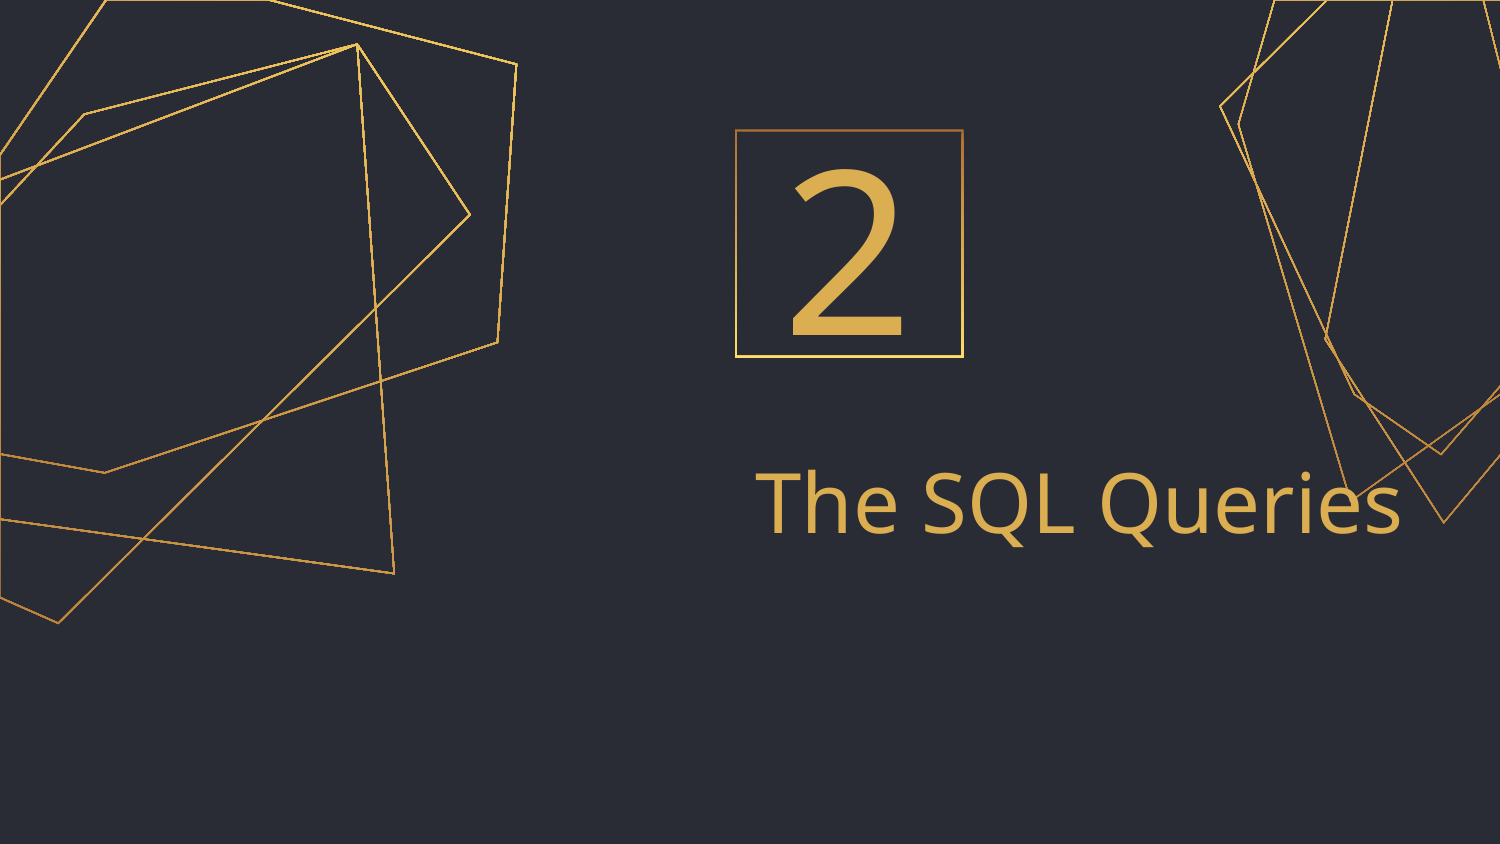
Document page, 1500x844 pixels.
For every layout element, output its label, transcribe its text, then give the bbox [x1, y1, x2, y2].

title 2 [749, 137, 948, 351]
title The SQL Queries [734, 378, 1425, 622]
text_box [734, 129, 964, 359]
